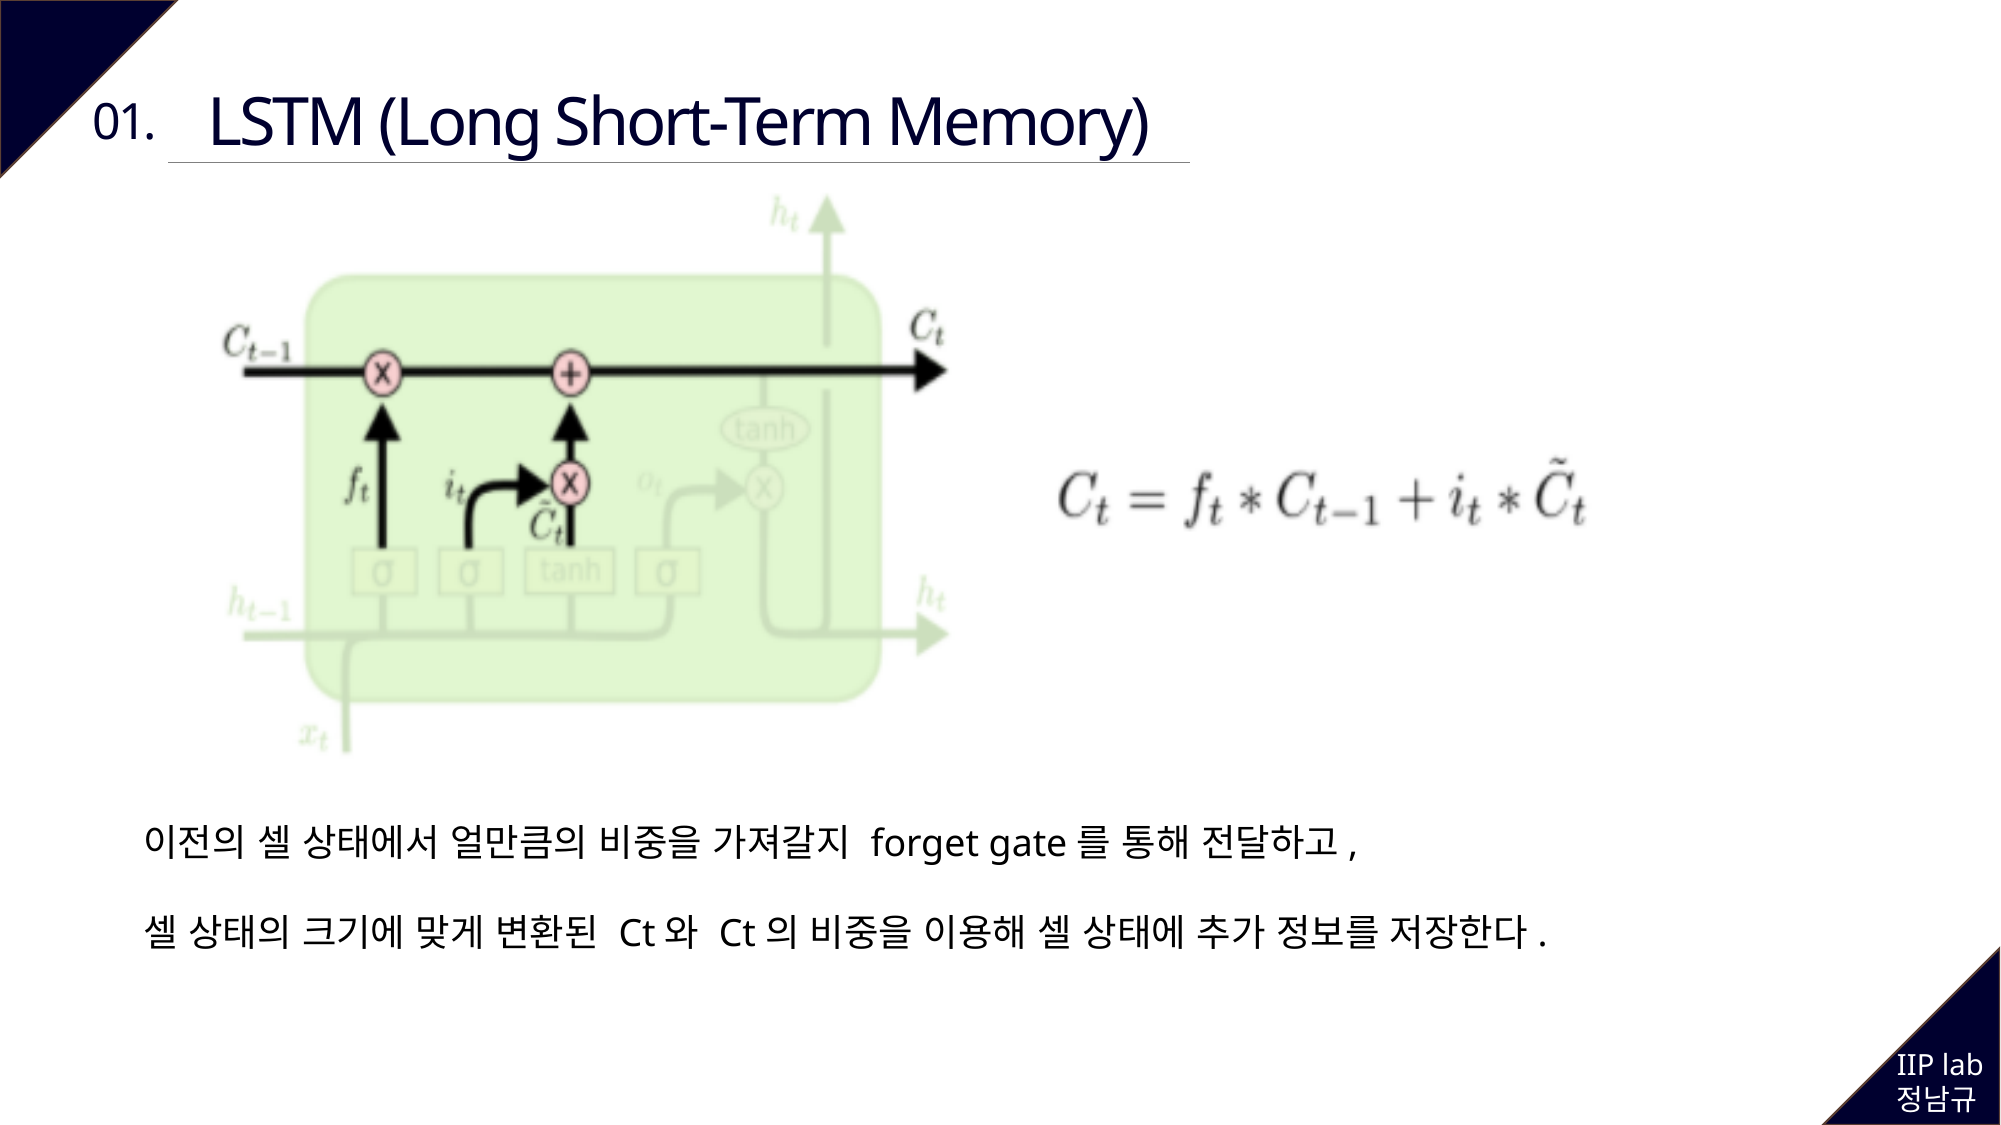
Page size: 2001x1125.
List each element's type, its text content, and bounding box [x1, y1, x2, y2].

picture [125, 192, 1631, 770]
text_box IIP lab 정남규 [1882, 1039, 2000, 1124]
text_box 01. [78, 81, 172, 157]
text_box LSTM (Long Short-Term Memory) [192, 163, 1166, 167]
text_box LSTM (Long Short-Term Memory) [192, 71, 1166, 162]
text_box 이전의 셀 상태에서 얼만큼의 비중을 가져갈지 forget gate를 통해 전달하고, 셀 상태의 크기에 맞게 변환된 Ct와 Ct의 비중을 이용해 셀 상태에 추가 정보를 저장한다. [128, 811, 1563, 961]
